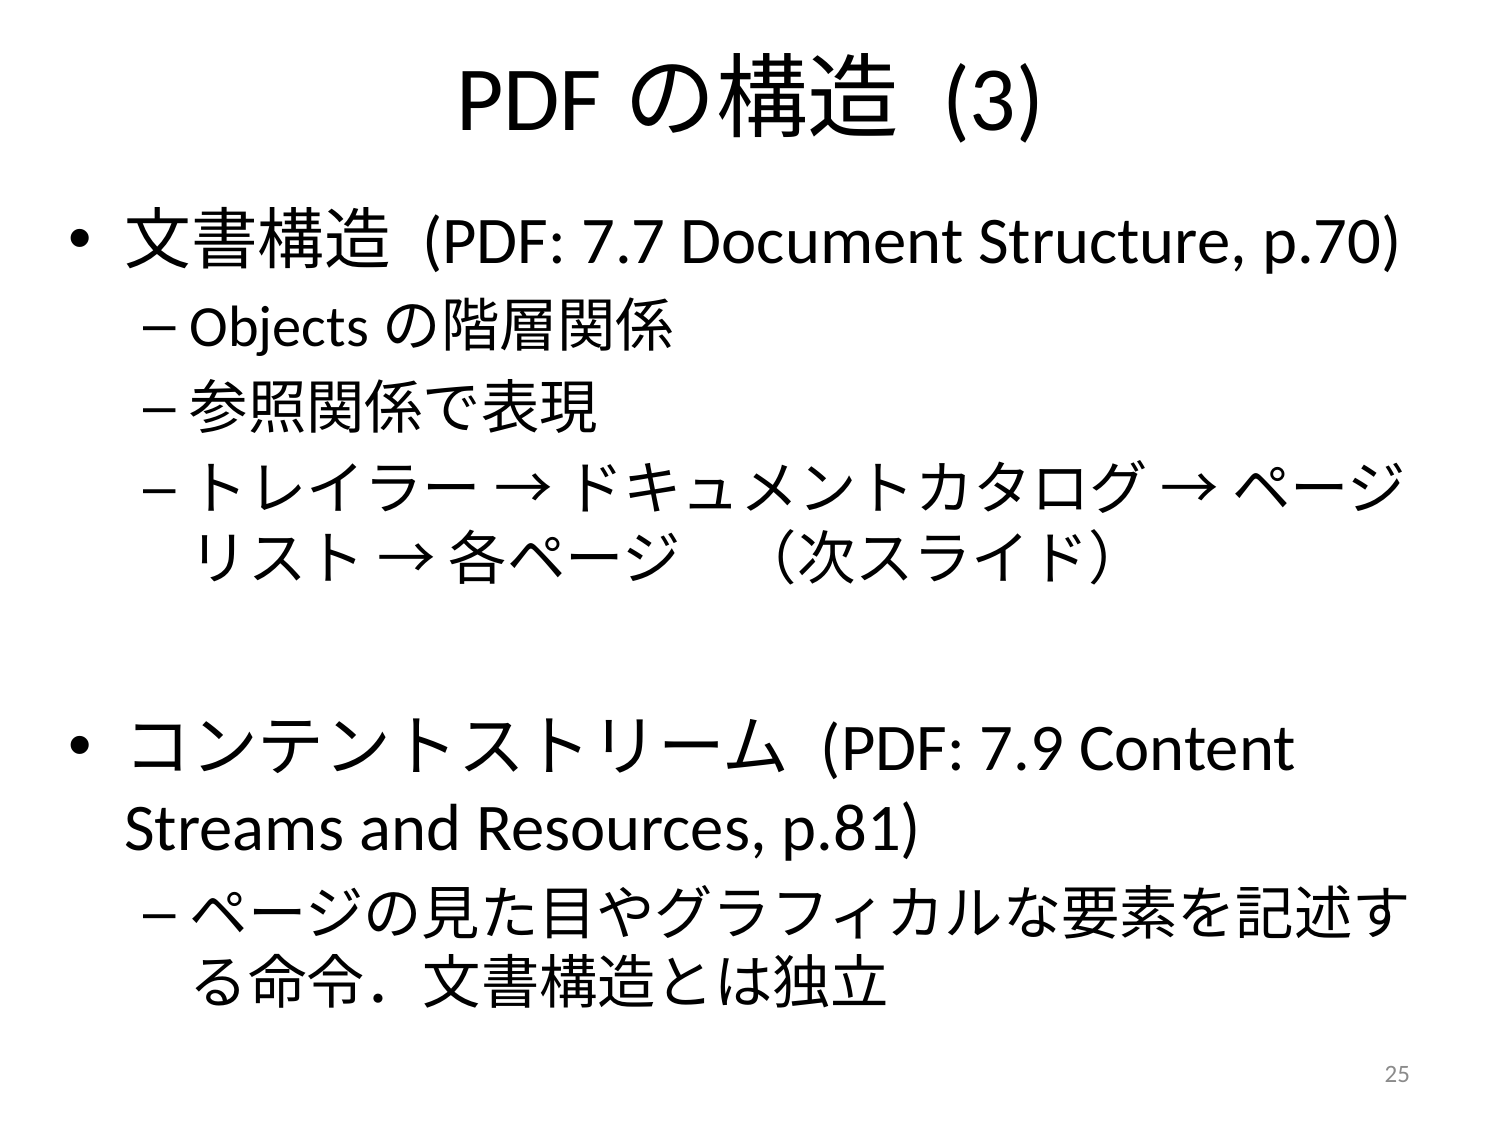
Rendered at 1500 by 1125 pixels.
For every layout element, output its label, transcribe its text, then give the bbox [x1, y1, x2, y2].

title PDFの構造 (3) [53, 0, 1447, 188]
slide_number 25 [1074, 1042, 1425, 1103]
list 文書構造 (PDF: 7.7 Document Structure, p.70) Objectsの階層関係 参照関係で表現 トレイラー → ドキュメントカタログ → ページリスト → 各ページ （次スライド） コンテントストリーム (PDF: 7.9 Content Streams and Resources, p.81) ページの見た目やグラフィカルな要素を記述する命令．文書構造とは独立 [53, 189, 1447, 1043]
